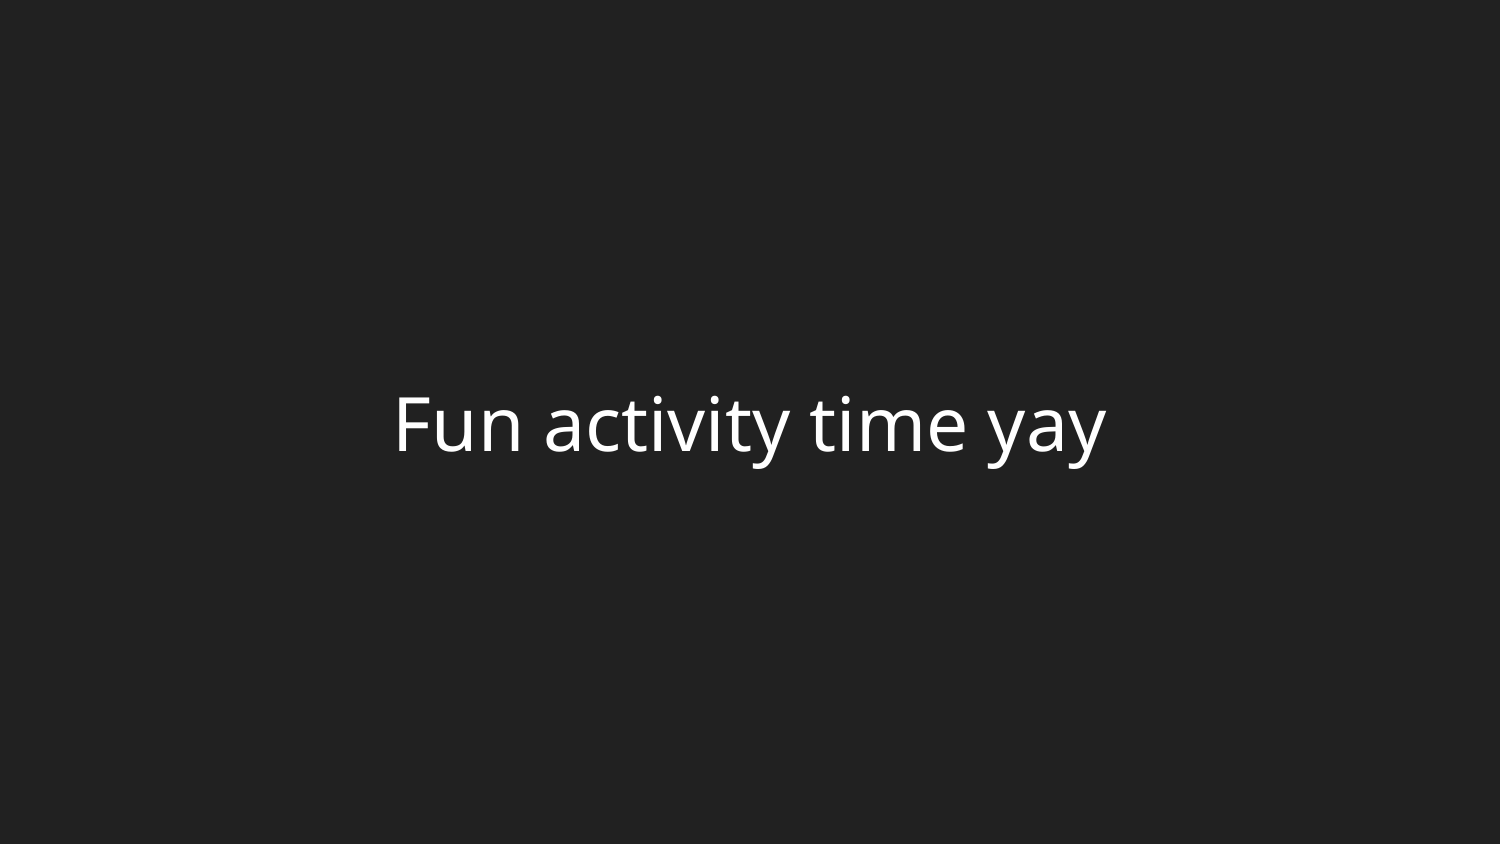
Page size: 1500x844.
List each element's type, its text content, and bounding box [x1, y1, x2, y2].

title Fun activity time yay [51, 352, 1449, 491]
